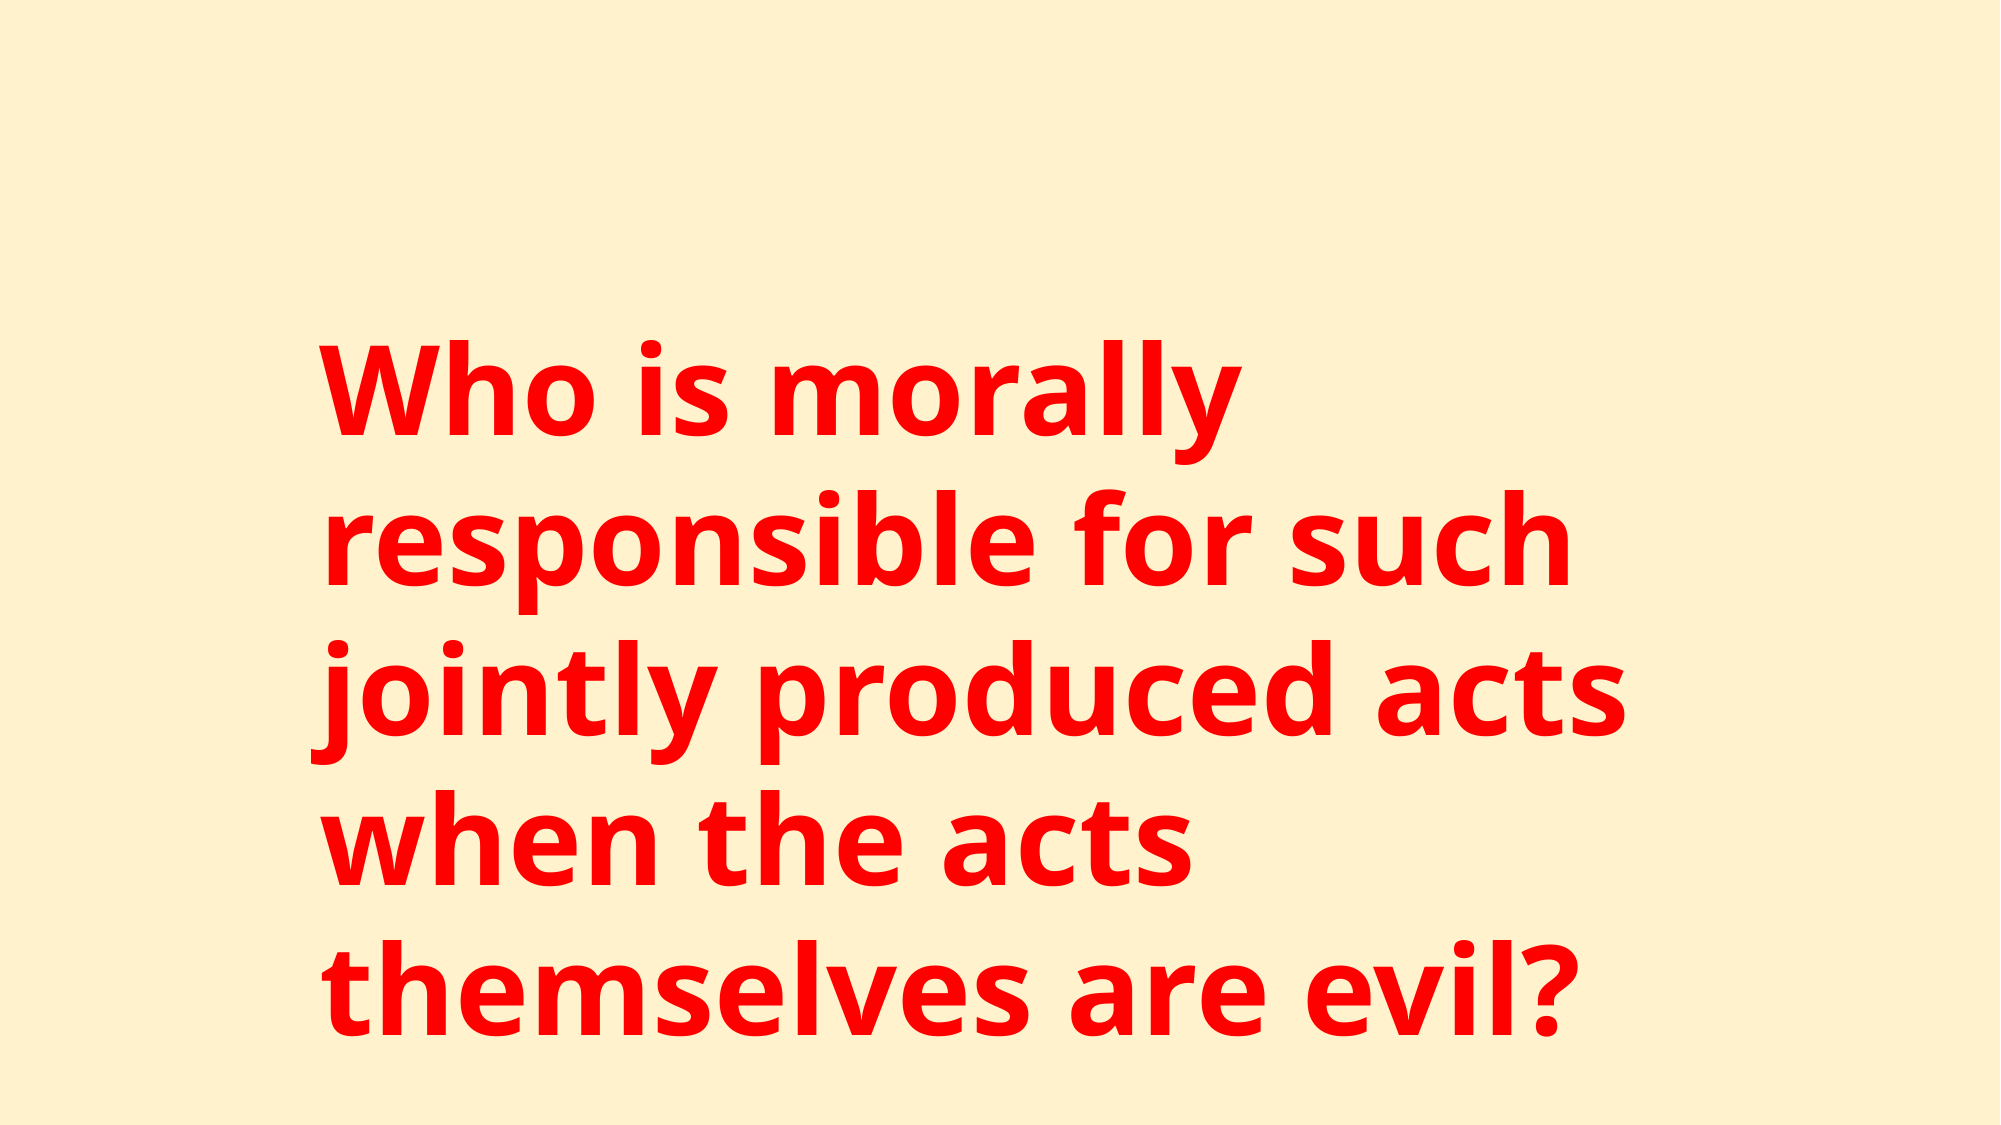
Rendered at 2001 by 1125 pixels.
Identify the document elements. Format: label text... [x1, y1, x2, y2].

text_box Who is morally responsible for such jointly produced acts when the acts themselves are evil? [304, 303, 1664, 1068]
